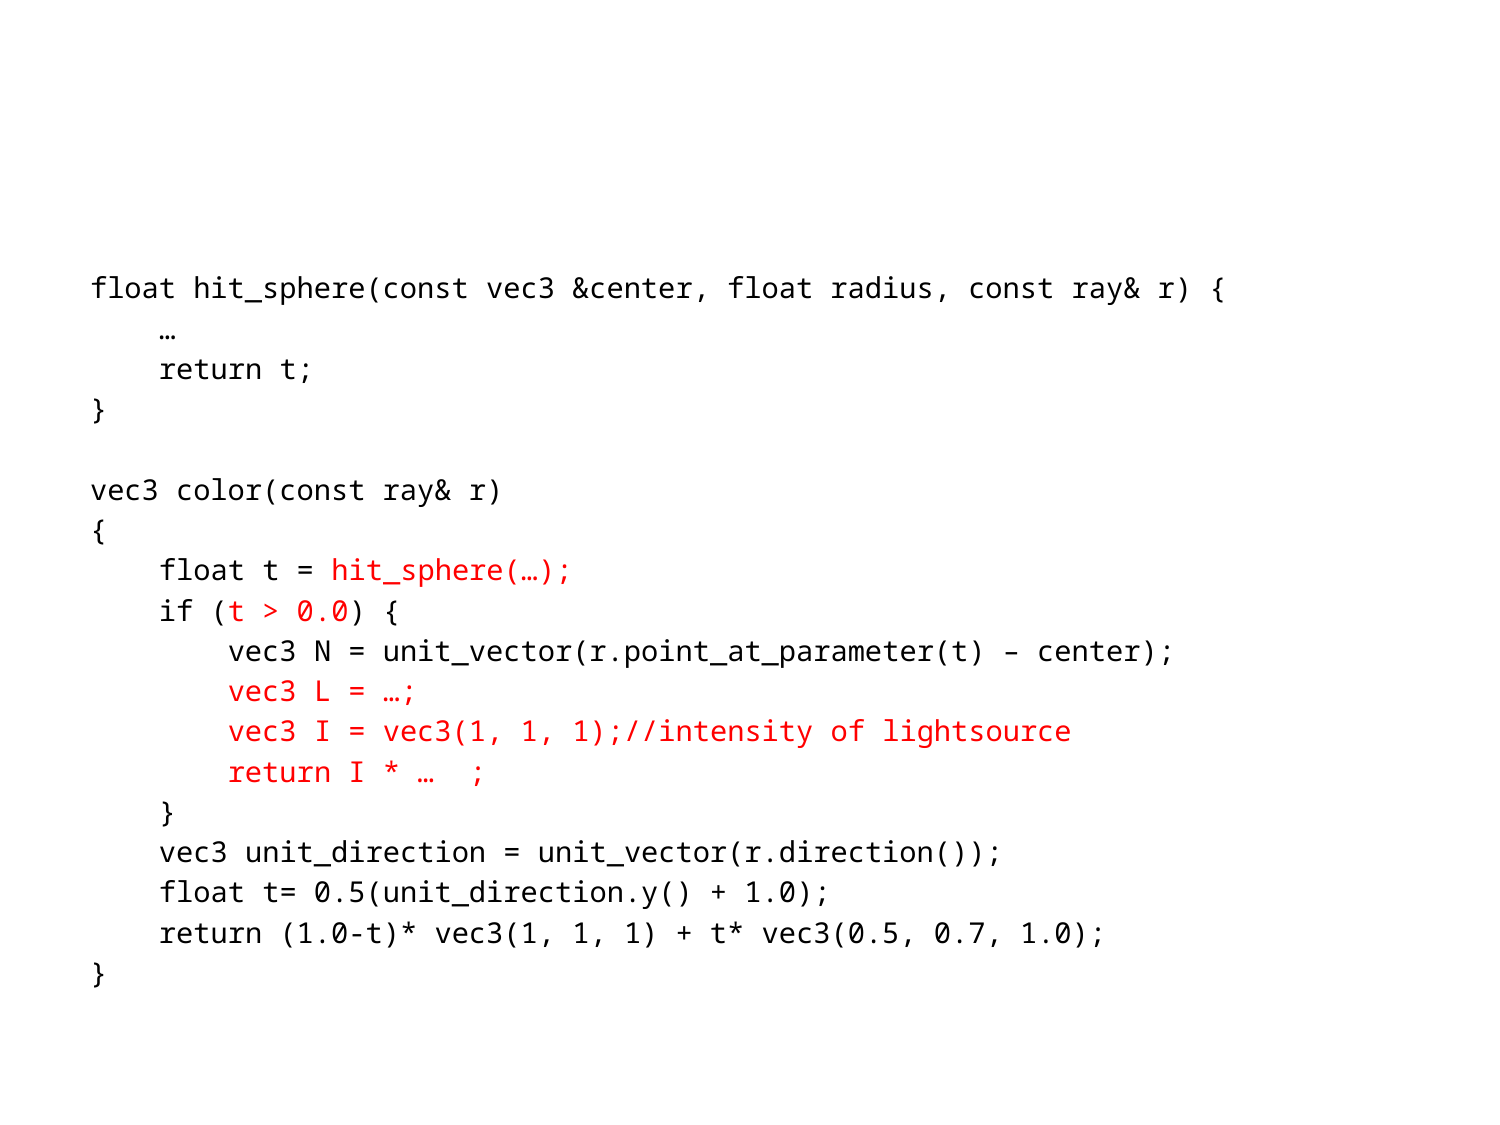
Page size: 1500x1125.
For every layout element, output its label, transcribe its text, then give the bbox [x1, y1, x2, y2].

list float hit_sphere(const vec3 &center, float radius, const ray& r) { … return t; } vec3 color(const ray& r) { float t = hit_sphere(…); if (t > 0.0) { vec3 N = unit_vector(r.point_at_parameter(t) – center); vec3 L = …; vec3 I = vec3(1, 1, 1);//intensity of lightsource return I * … ; } vec3 unit_direction = unit_vector(r.direction()); float t= 0.5(unit_direction.y() + 1.0); return (1.0-t)* vec3(1, 1, 1) + t* vec3(0.5, 0.7, 1.0); } [75, 262, 1425, 1005]
